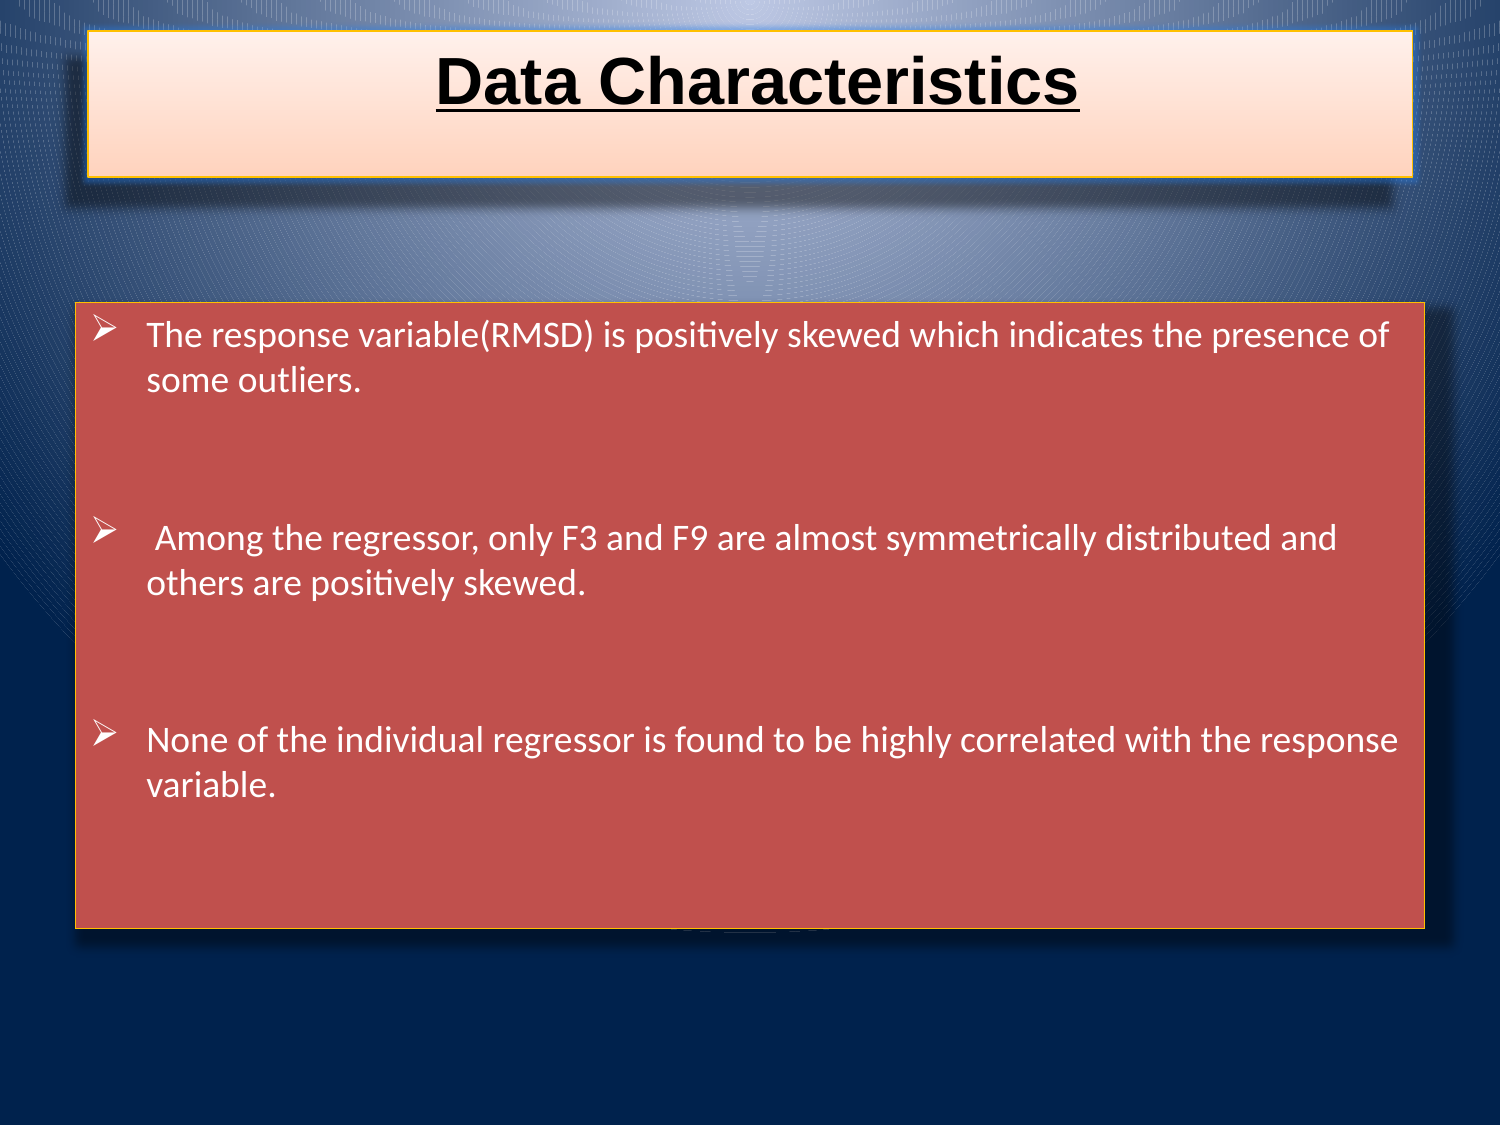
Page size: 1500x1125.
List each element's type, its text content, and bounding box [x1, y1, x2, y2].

list The response variable(RMSD) is positively skewed which indicates the presence of some outliers. Among the regressor, only F3 and F9 are almost symmetrically distributed and others are positively skewed. None of the individual regressor is found to be highly correlated with the response variable. [75, 302, 1425, 929]
text_box Data Characteristics [87, 30, 1413, 178]
